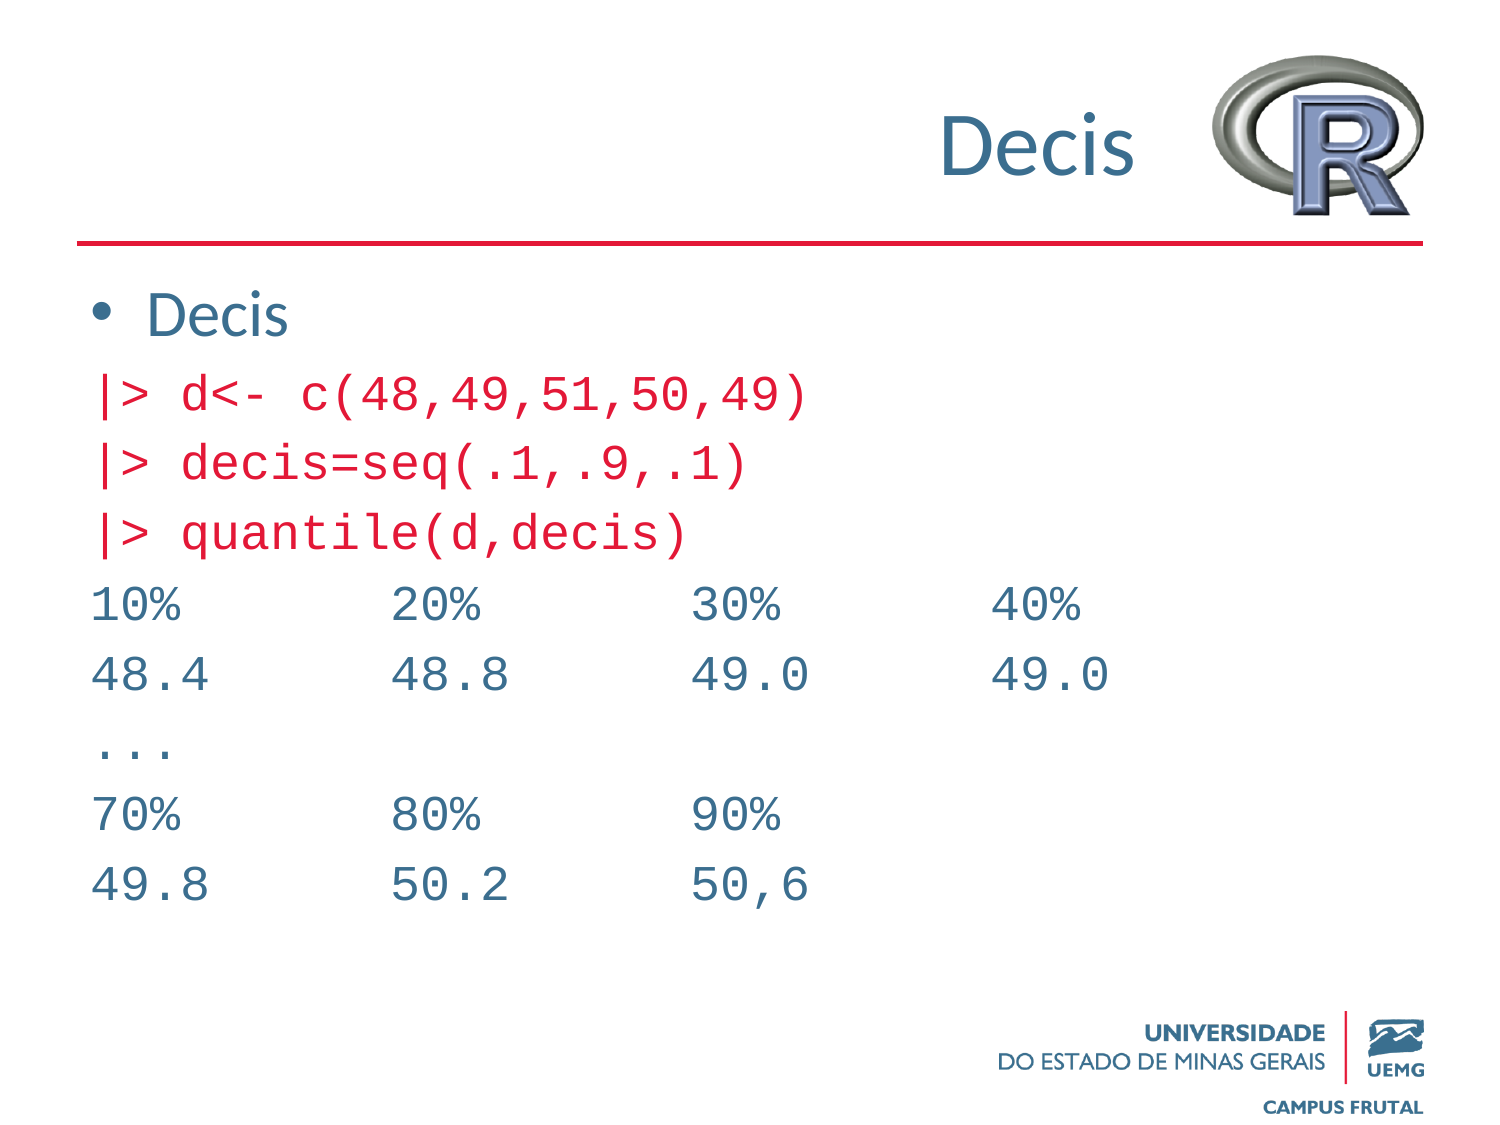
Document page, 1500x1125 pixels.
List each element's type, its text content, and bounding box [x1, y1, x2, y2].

title Decis [75, 45, 1152, 233]
picture [1211, 54, 1424, 216]
picture [999, 1011, 1424, 1118]
list Decis |> d<- c(48,49,51,50,49) |> decis=seq(.1,.9,.1) |> quantile(d,decis) 10% 20% 30% 40% 48.4 48.8 49.0 49.0 ... 70% 80% 90% 49.8 50.2 50,6 [75, 262, 1425, 1005]
